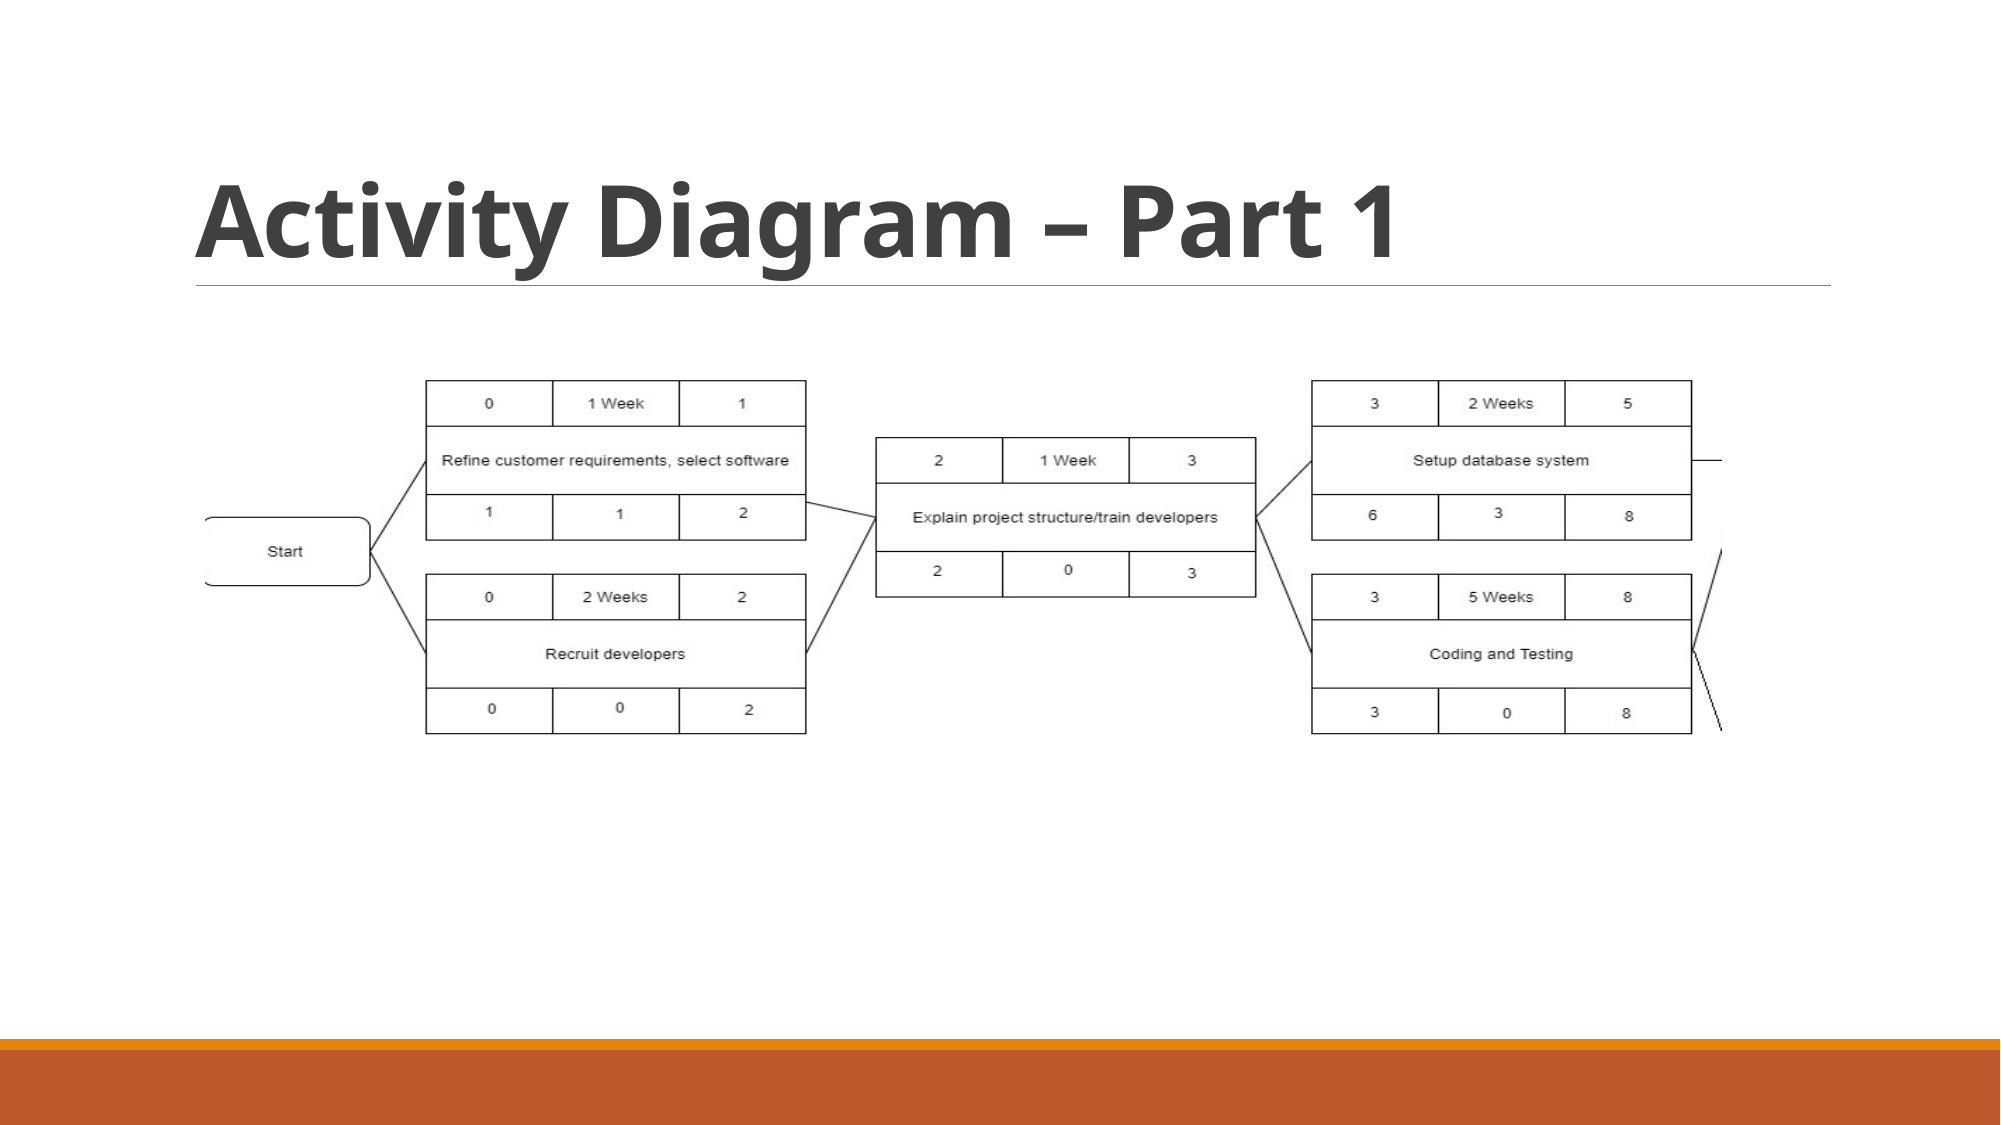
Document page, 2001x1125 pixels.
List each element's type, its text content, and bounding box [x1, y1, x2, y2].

title Activity Diagram – Part 1 [180, 47, 1830, 285]
picture [204, 312, 1723, 1011]
